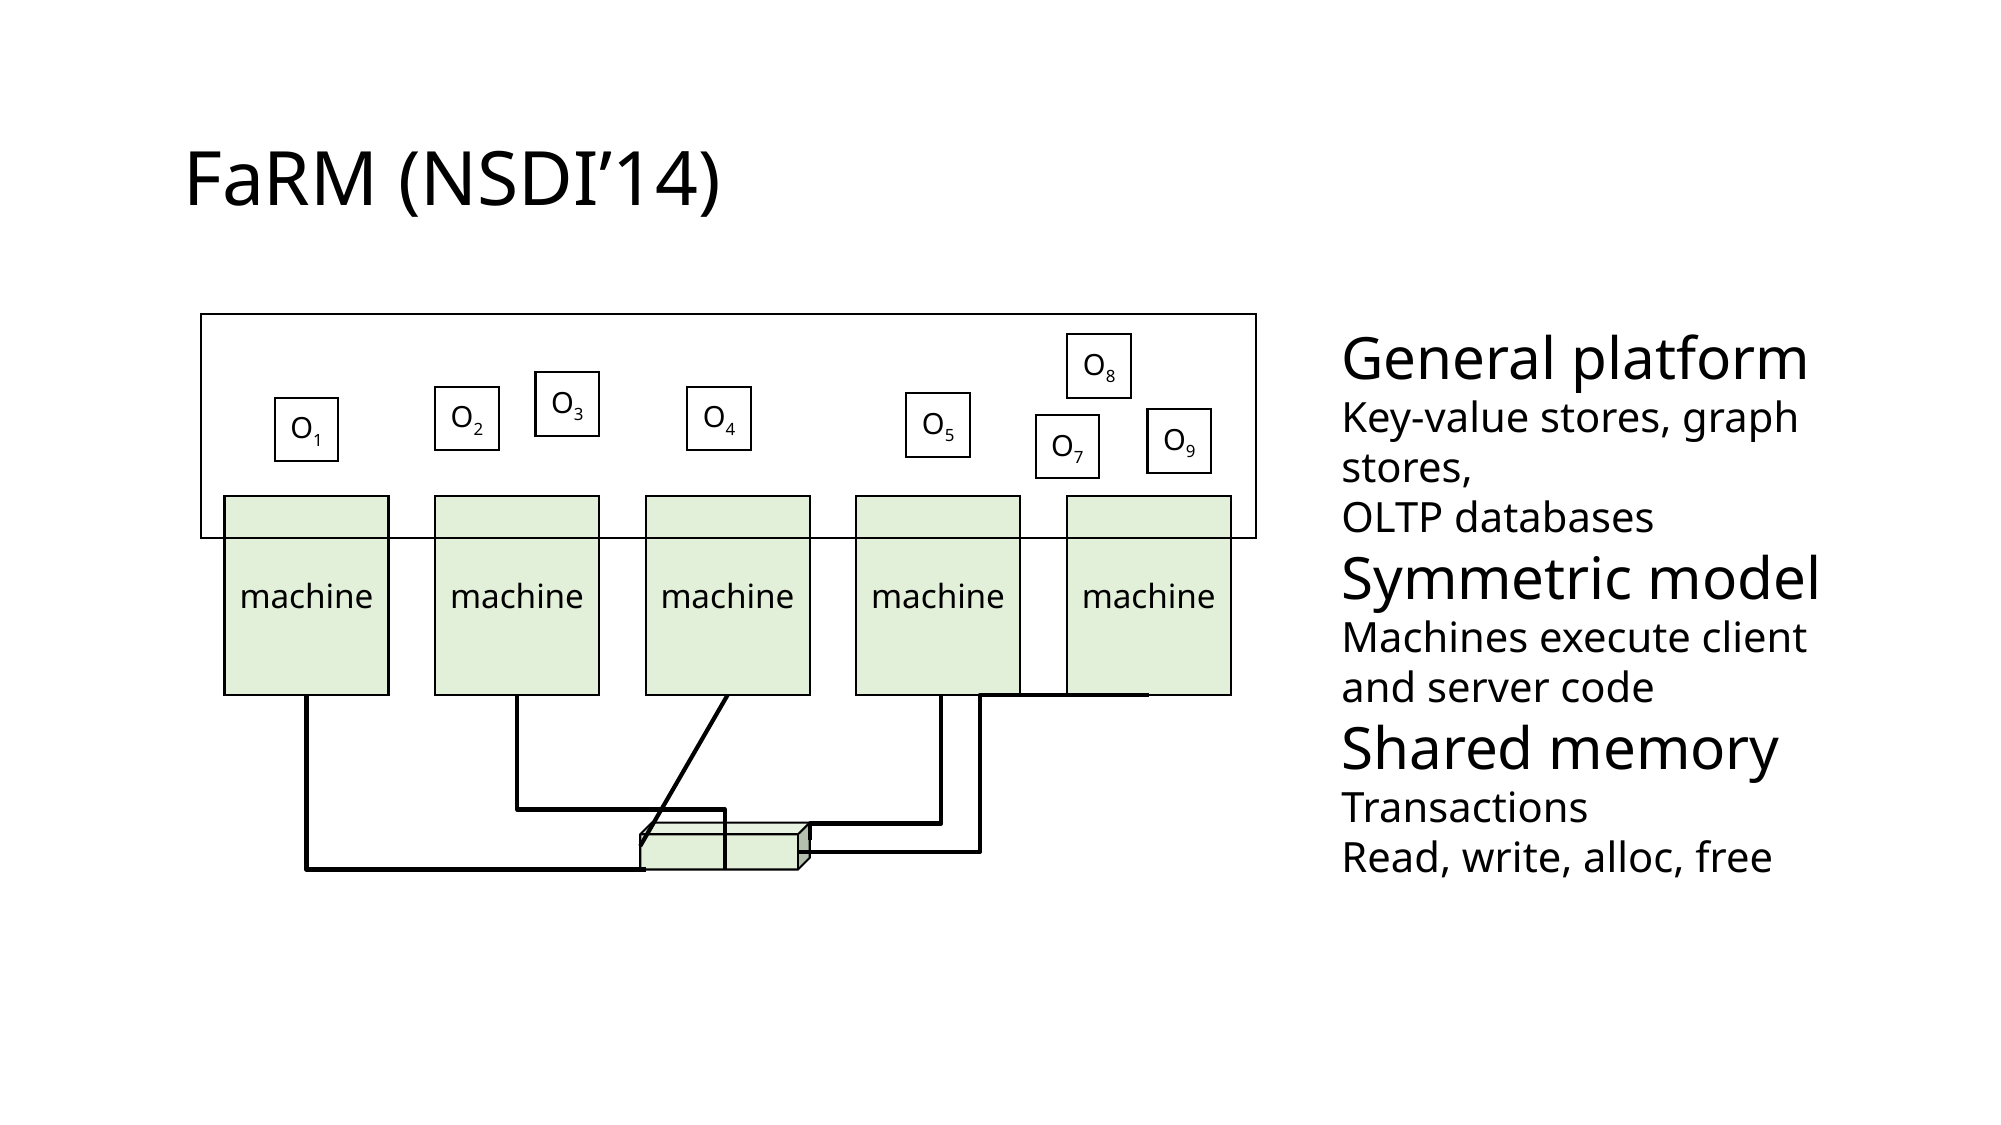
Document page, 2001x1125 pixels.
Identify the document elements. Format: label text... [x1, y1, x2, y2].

text_box machine [434, 539, 600, 696]
text_box machine [1066, 539, 1232, 696]
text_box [719, 694, 728, 835]
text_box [388, 612, 564, 952]
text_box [500, 711, 658, 835]
text_box machine [855, 539, 1021, 694]
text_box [802, 701, 949, 834]
text_box [200, 313, 1257, 539]
text_box General platform Key-value stores, graph stores, OLTP databases Symmetric model Machines execute client and server code Shared memory Transactions Read, write, alloc, free [1326, 313, 1916, 939]
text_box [658, 824, 719, 833]
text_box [797, 694, 1149, 852]
text_box machine [223, 539, 390, 696]
text_box [639, 833, 811, 871]
text_box FaRM (NSDI’14) [168, 123, 1120, 228]
text_box machine [645, 539, 811, 696]
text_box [728, 824, 797, 833]
